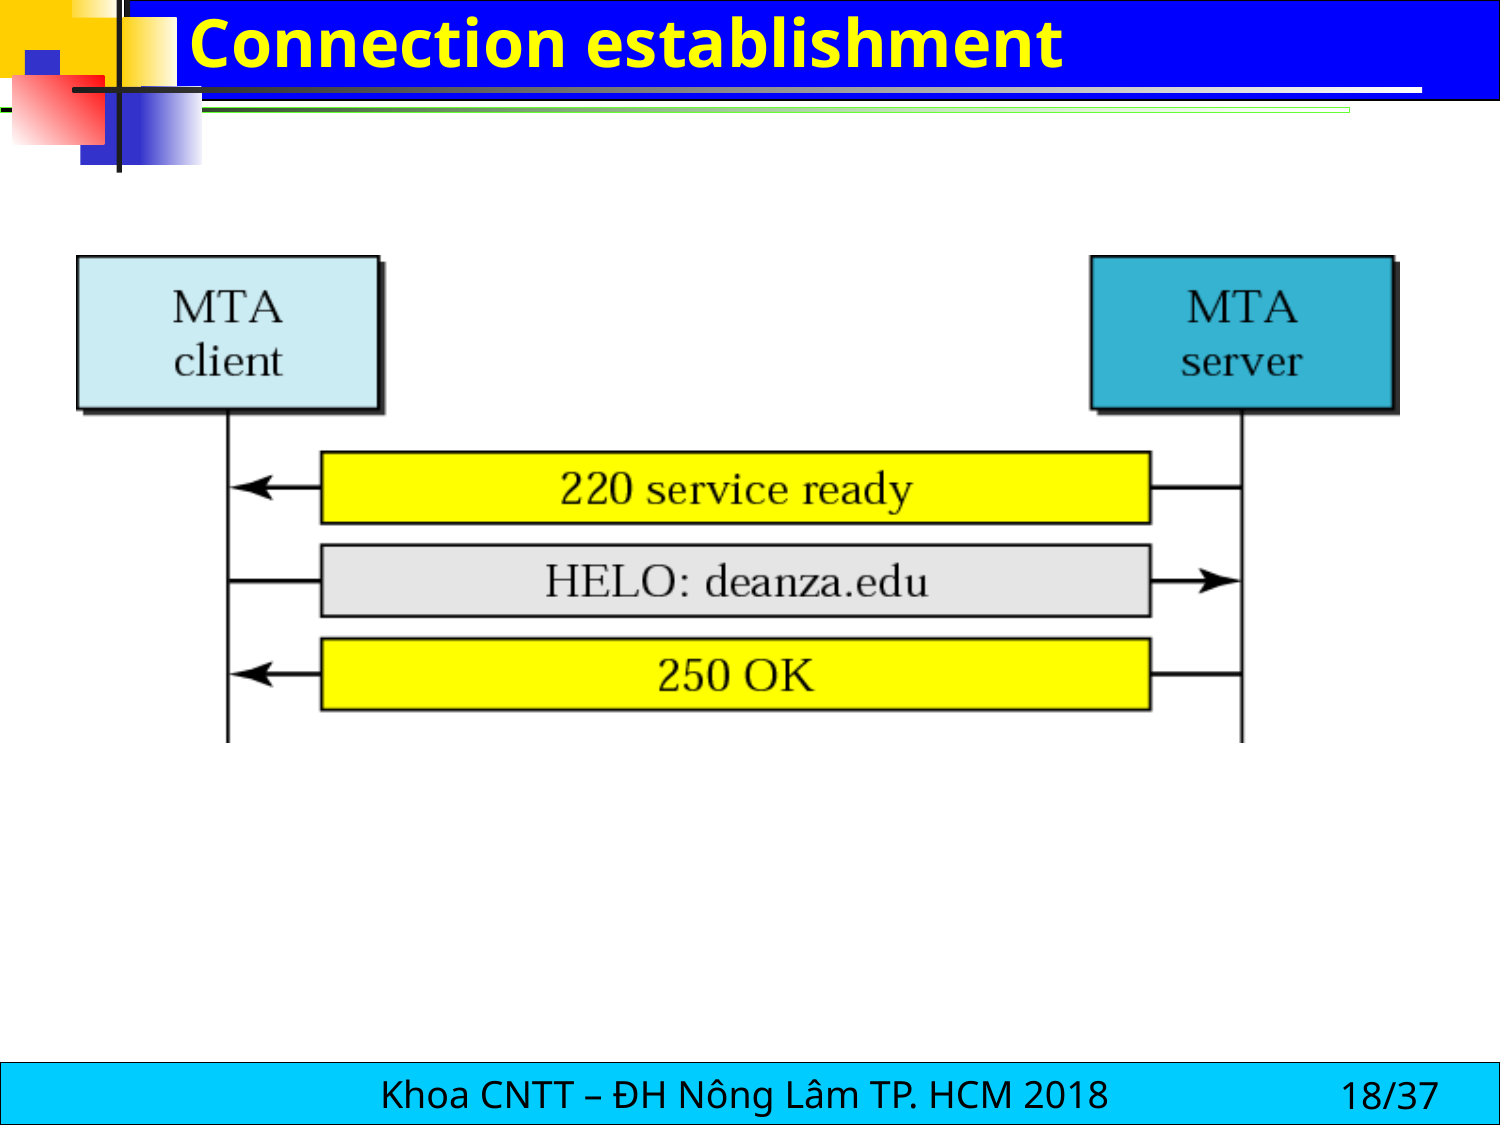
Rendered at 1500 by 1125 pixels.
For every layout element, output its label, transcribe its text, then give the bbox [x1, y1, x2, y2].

text_box [141, 93, 202, 165]
text_box Connection establishment [164, 0, 1500, 88]
picture [76, 255, 1400, 744]
text_box [12, 75, 105, 145]
text_box [60, 17, 116, 86]
text_box [122, 17, 177, 86]
text_box [80, 93, 116, 165]
text_box [72, 87, 1423, 93]
text_box [122, 93, 141, 165]
text_box [116, 93, 122, 173]
text_box [116, 0, 122, 87]
